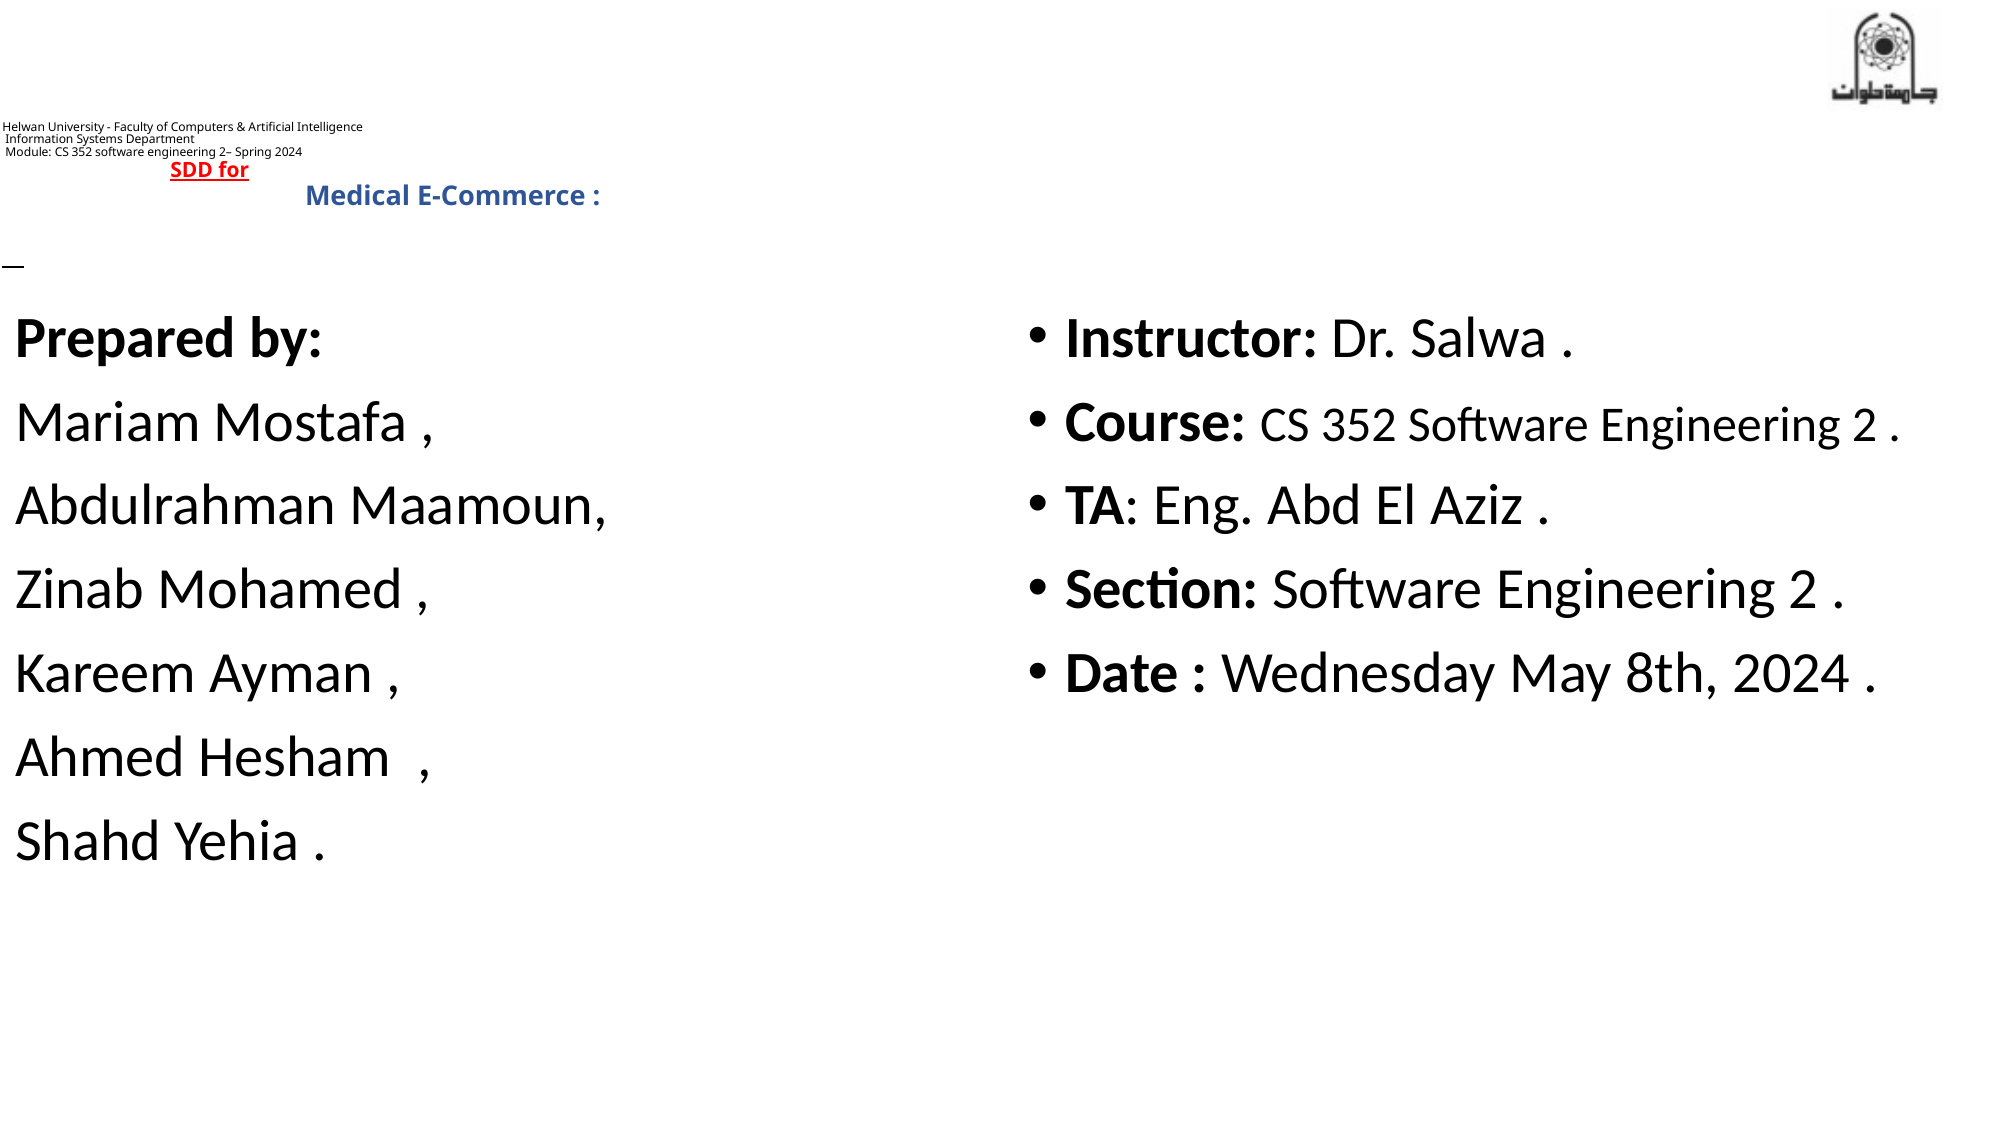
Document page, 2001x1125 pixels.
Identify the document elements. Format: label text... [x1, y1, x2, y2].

list Prepared by: Mariam Mostafa , Abdulrahman Maamoun, Zinab Mohamed , Kareem Ayman , Ahmed Hesham , Shahd Yehia . [0, 299, 988, 1014]
picture [1827, 0, 1943, 112]
list Instructor: Dr. Salwa . Course: CS 352 Software Engineering 2 . TA: Eng. Abd El Aziz . Section: Software Engineering 2 . Date : Wednesday May 8th, 2024 . [1012, 299, 2000, 1014]
title Helwan University - Faculty of Computers & Artificial Intelligence Information Systems Department Module: CS 352 software engineering 2– Spring 2024 SDD for Medical E-Commerce : [0, 111, 1988, 279]
